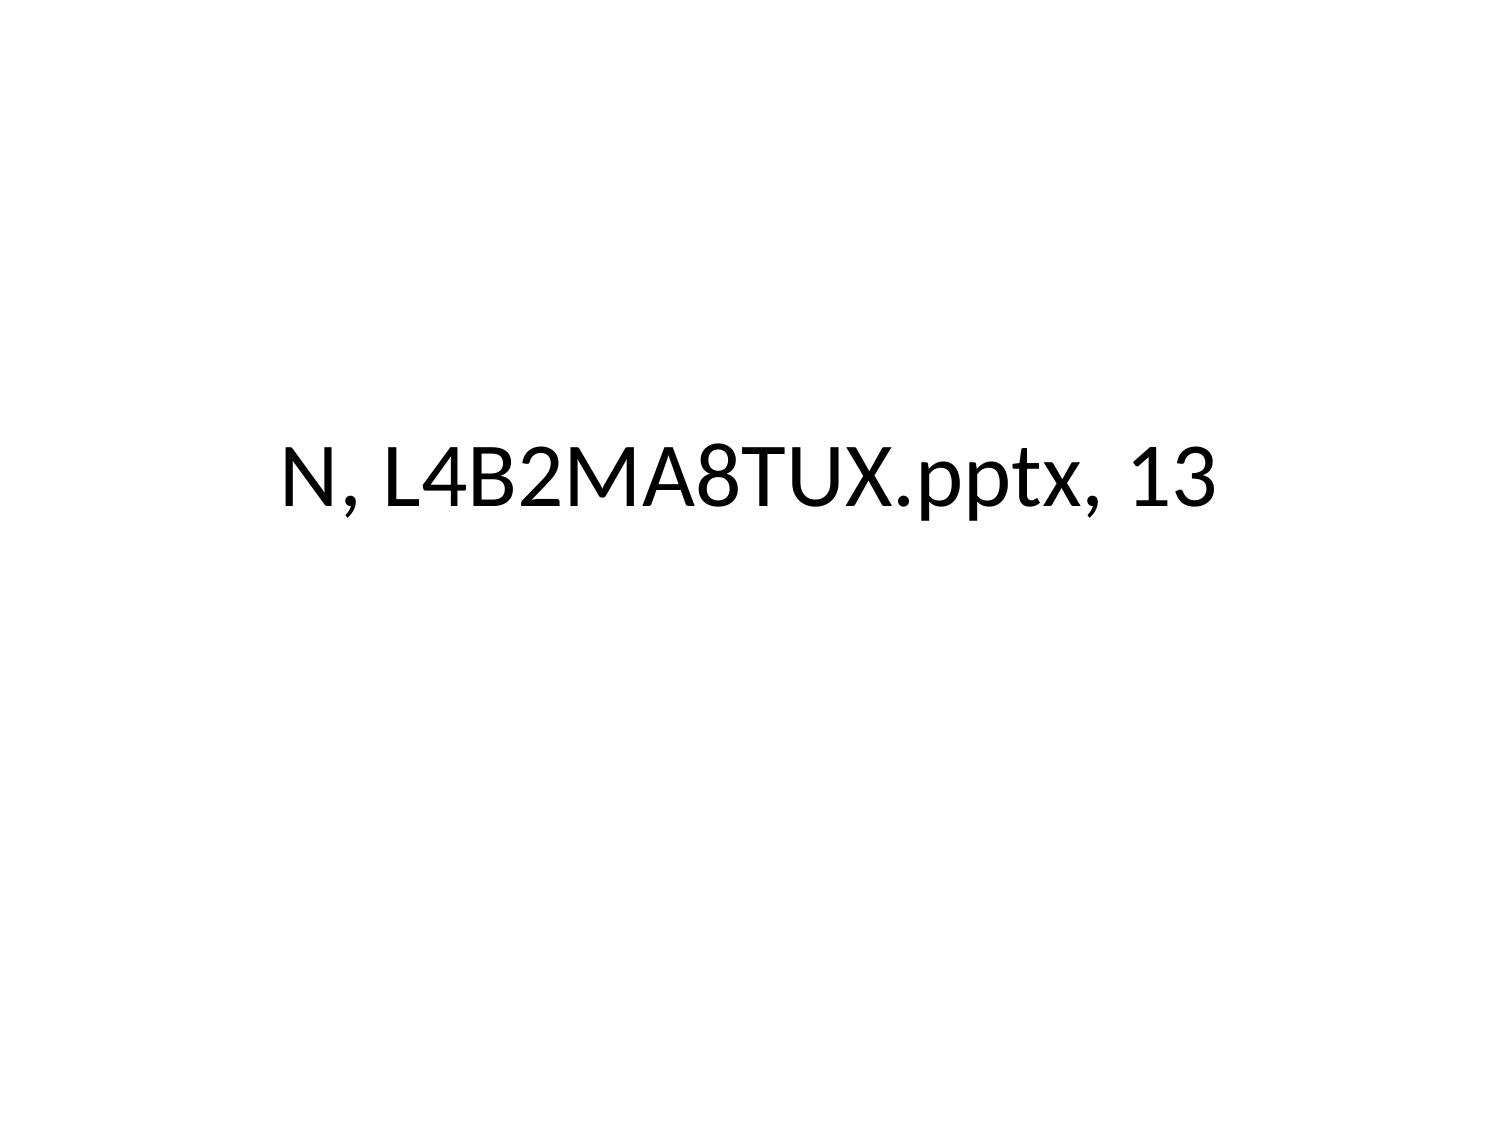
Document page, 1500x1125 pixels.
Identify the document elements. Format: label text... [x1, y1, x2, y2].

title N, L4B2MA8TUX.pptx, 13 [112, 349, 1388, 591]
